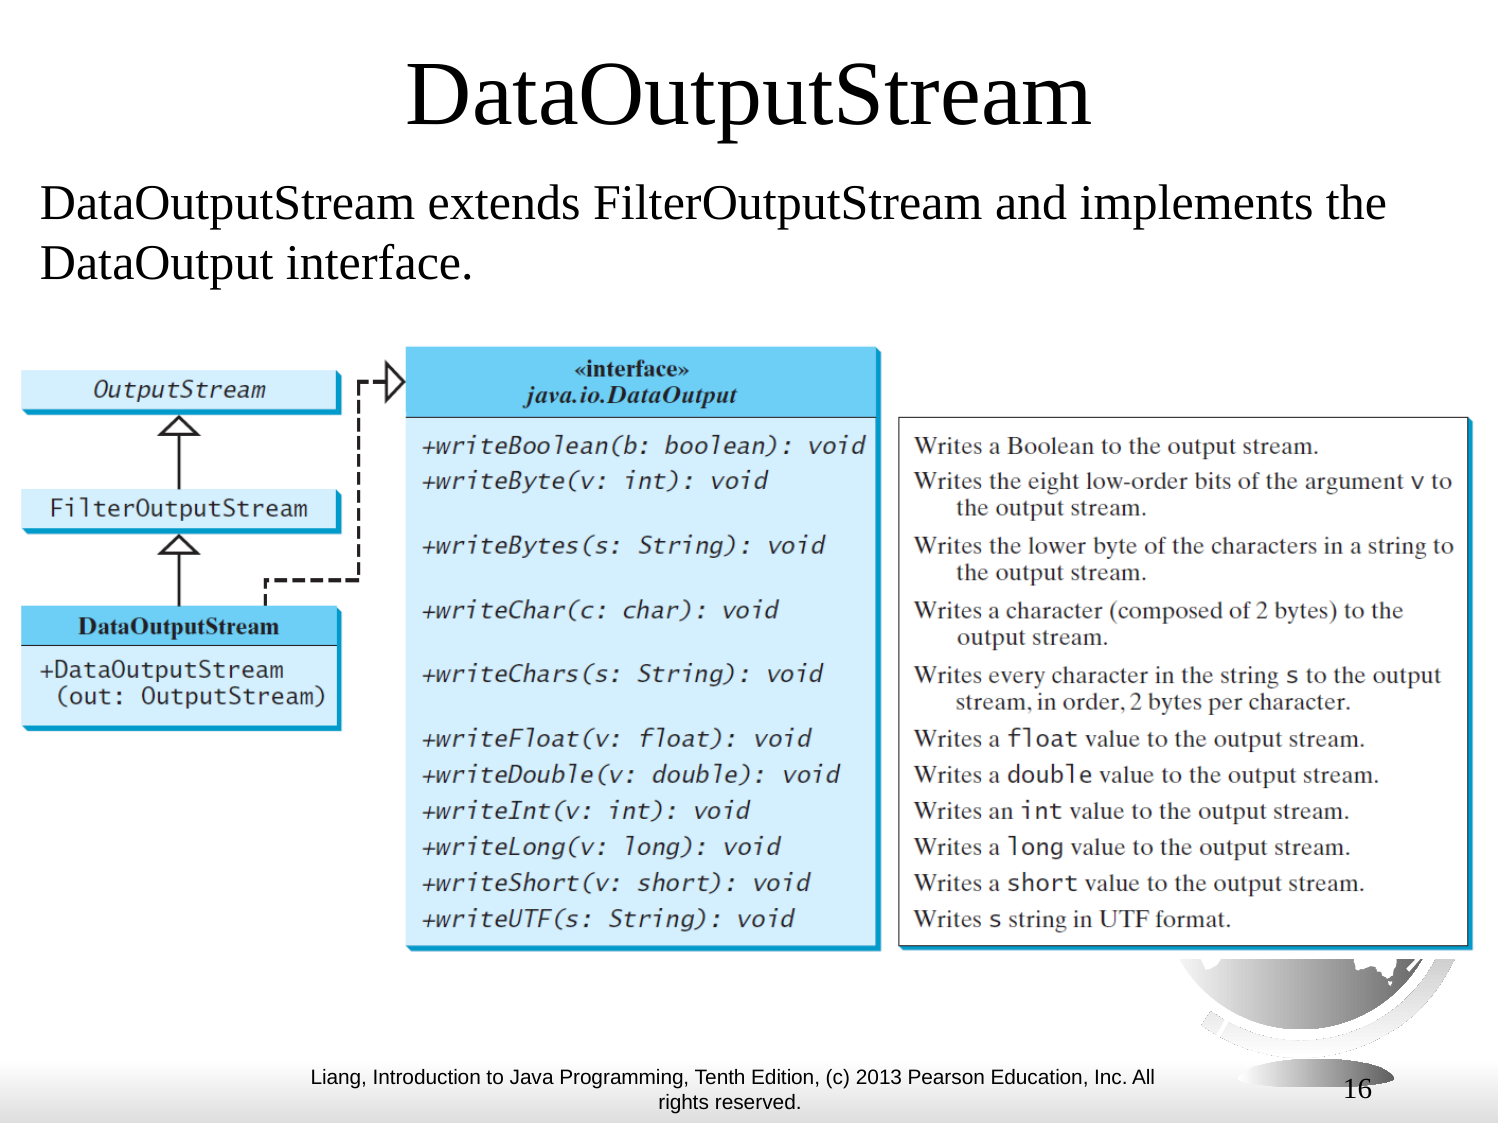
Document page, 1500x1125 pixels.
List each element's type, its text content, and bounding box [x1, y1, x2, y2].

title DataOutputStream [37, 37, 1463, 138]
slide_number 16 [1074, 1049, 1388, 1125]
text_box DataOutputStream extends FilterOutputStream and implements the DataOutput interface. [24, 162, 1463, 288]
picture [17, 332, 1481, 959]
